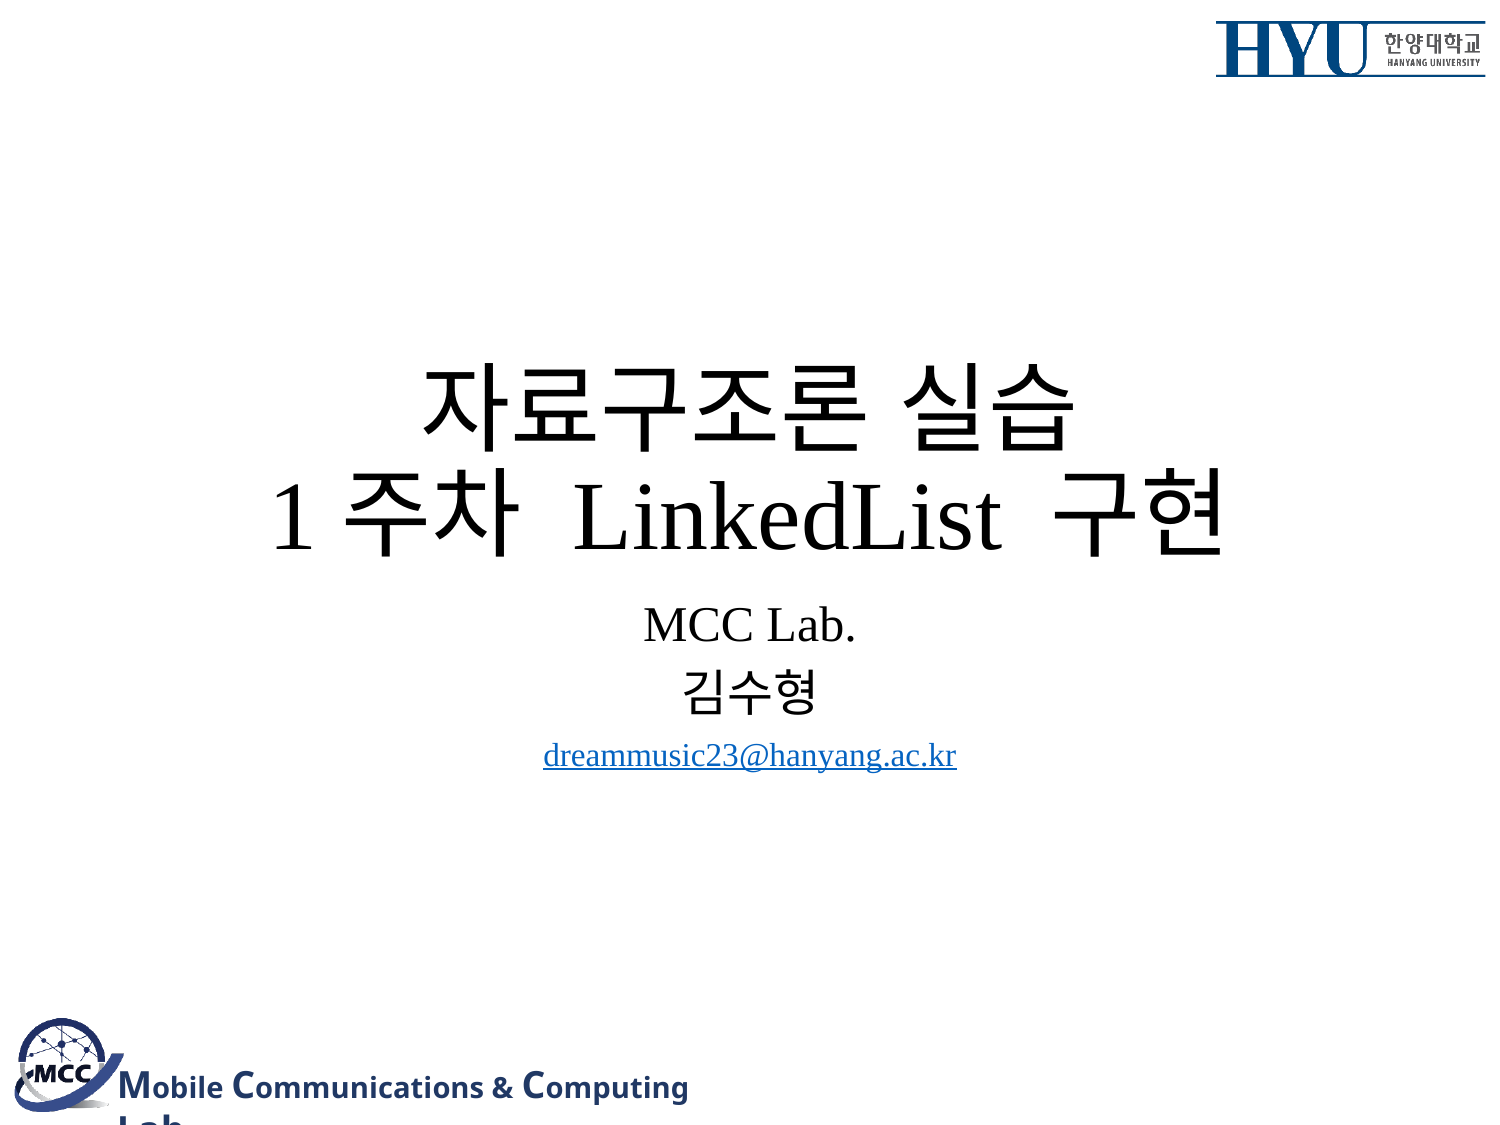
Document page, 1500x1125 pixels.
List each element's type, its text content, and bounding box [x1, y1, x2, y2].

subtitle MCC Lab. 김수형 dreammusic23@hanyang.ac.kr [187, 590, 1313, 863]
picture [14, 1018, 124, 1112]
title 자료구조론 실습 1주차 LinkedList 구현 [187, 186, 1313, 579]
picture [1216, 21, 1486, 77]
